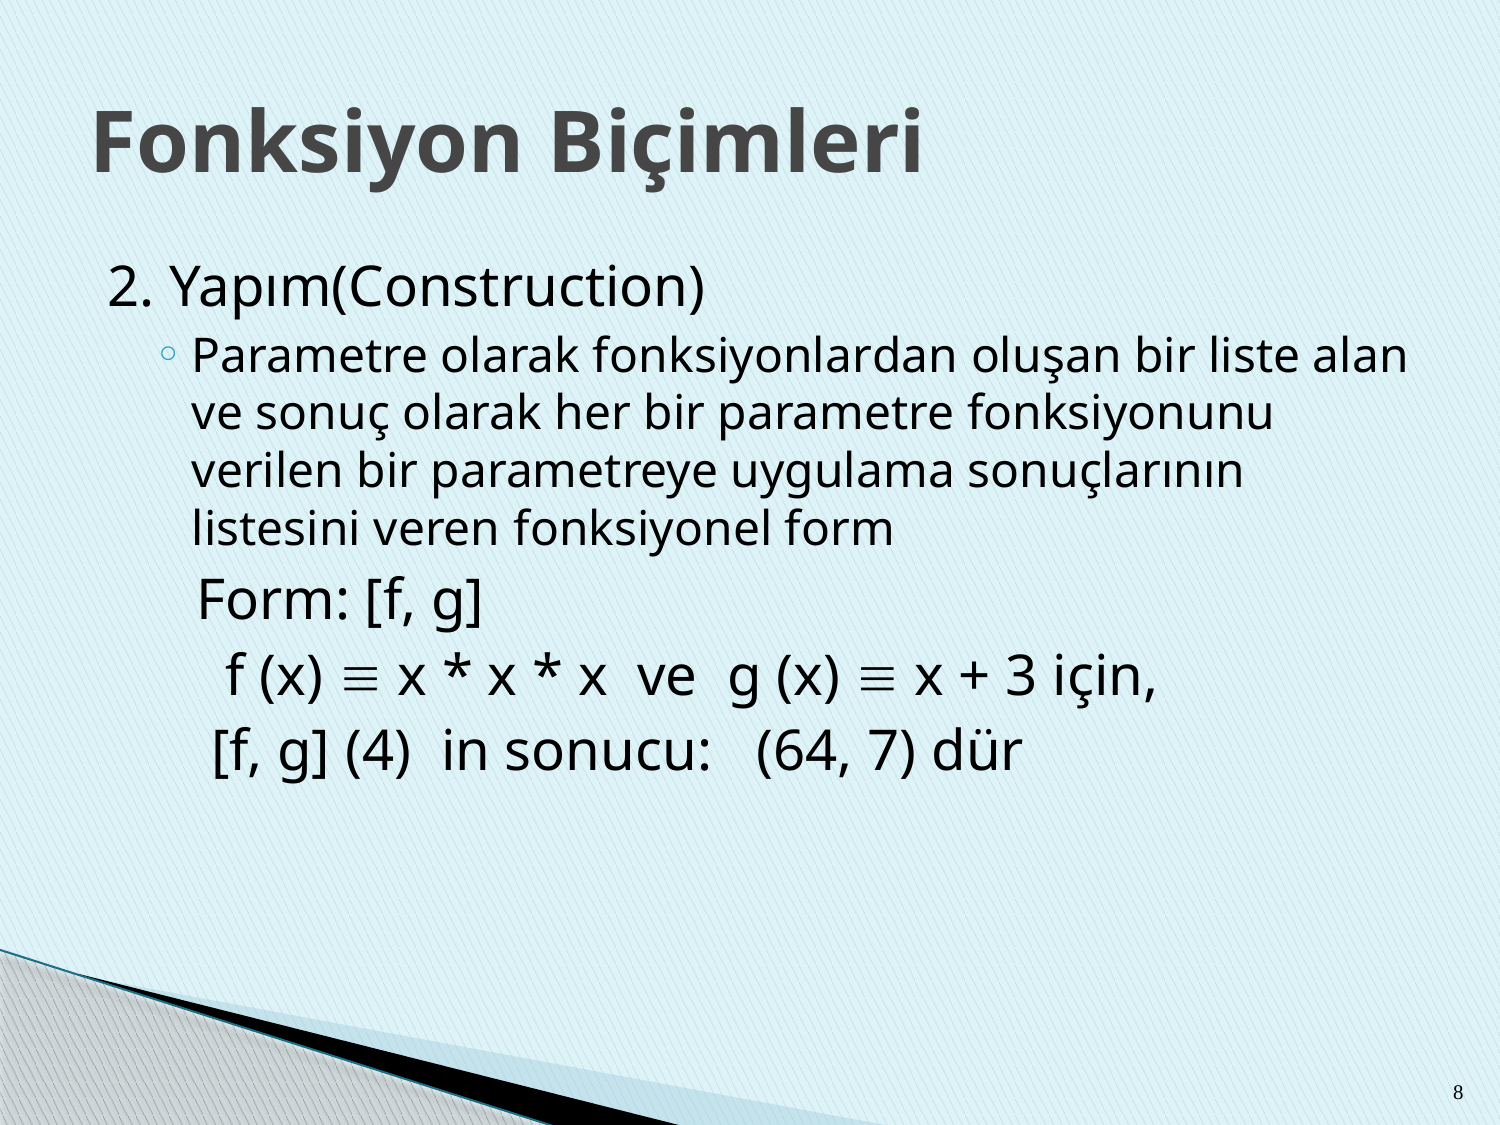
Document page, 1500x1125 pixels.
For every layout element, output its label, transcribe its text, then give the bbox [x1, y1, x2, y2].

slide_number 8 [1418, 1051, 1479, 1112]
list 2. Yapım(Construction) Parametre olarak fonksiyonlardan oluşan bir liste alan ve sonuç olarak her bir parametre fonksiyonunu verilen bir parametreye uygulama sonuçlarının listesini veren fonksiyonel form Form: [f, g] f (x)  x * x * x ve g (x)  x + 3 için, [f, g] (4) in sonucu: (64, 7) dür [75, 243, 1425, 986]
title Fonksiyon Biçimleri [75, 45, 1425, 233]
